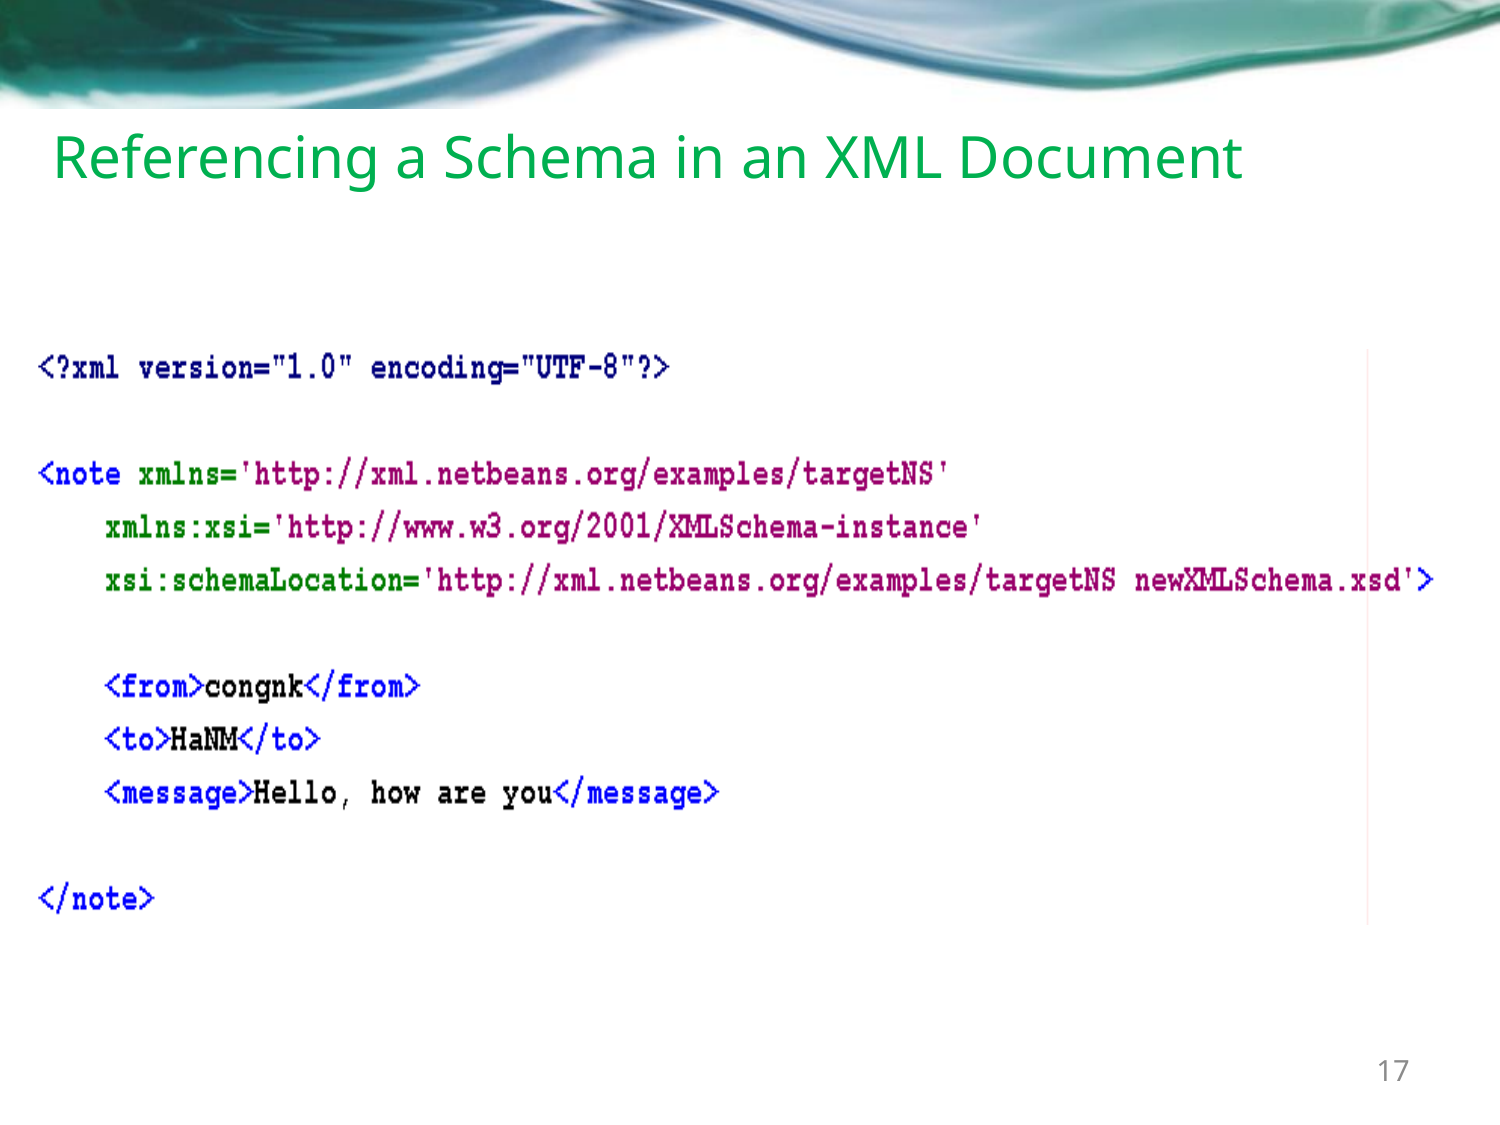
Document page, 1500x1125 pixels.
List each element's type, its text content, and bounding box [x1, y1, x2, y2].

picture [0, 0, 1500, 109]
slide_number 17 [1074, 1042, 1425, 1103]
title Referencing a Schema in an XML Document [37, 112, 1438, 225]
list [37, 349, 1438, 926]
